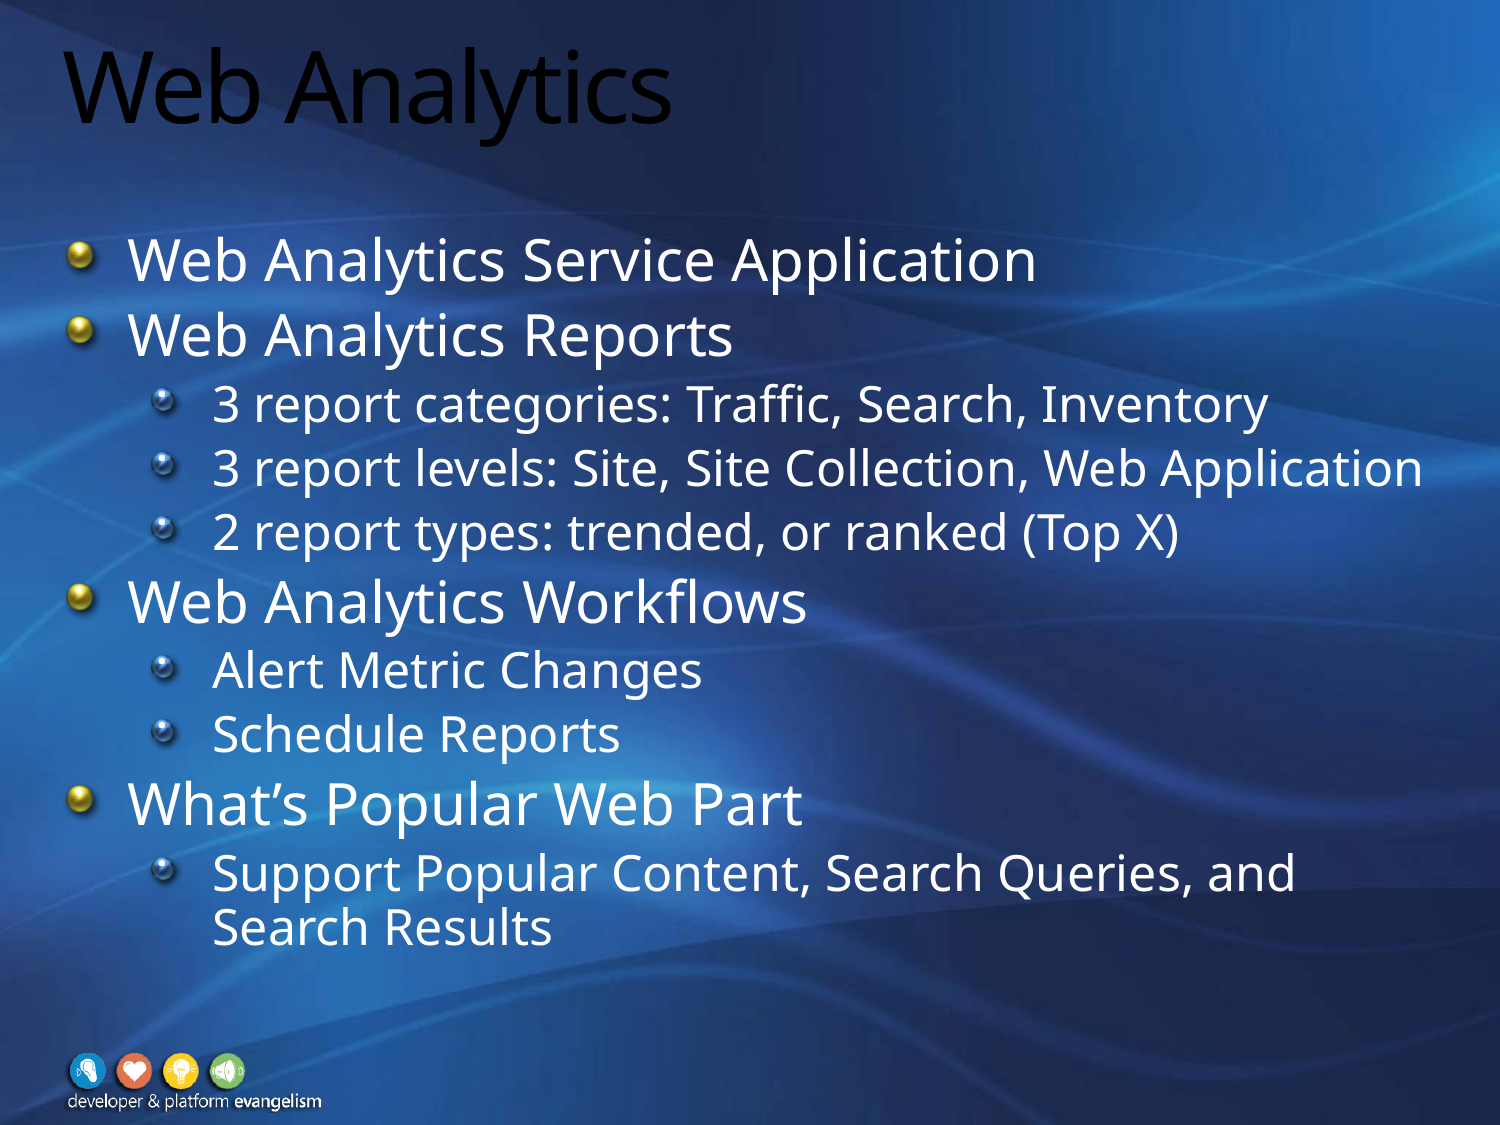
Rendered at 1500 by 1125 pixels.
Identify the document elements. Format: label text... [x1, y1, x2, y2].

title Web Analytics [62, 37, 1438, 147]
list Web Analytics Service Application Web Analytics Reports 3 report categories: Traffic, Search, Inventory 3 report levels: Site, Site Collection, Web Application 2 report types: trended, or ranked (Top X) Web Analytics Workflows Alert Metric Changes Schedule Reports What’s Popular Web Part Support Popular Content, Search Queries, and Search Results [62, 231, 1438, 983]
picture [0, 0, 1500, 1125]
